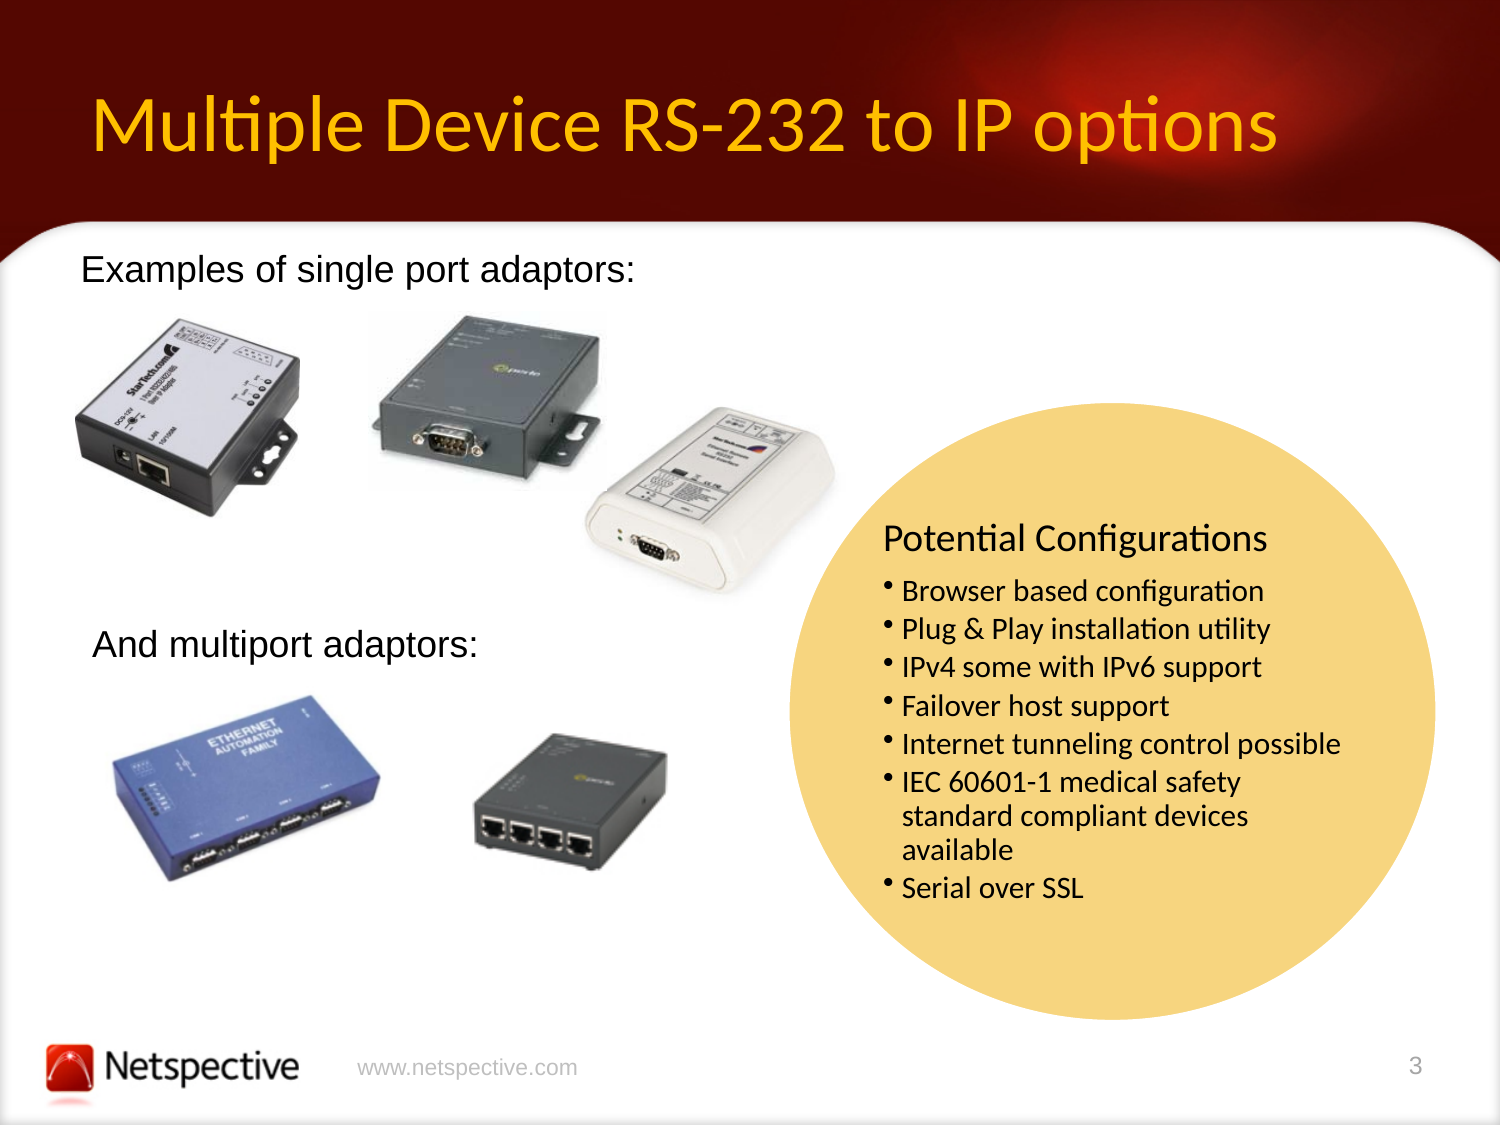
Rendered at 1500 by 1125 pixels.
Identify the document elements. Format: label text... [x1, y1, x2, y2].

text_box Examples of single port adaptors: [65, 237, 651, 298]
picture [0, 0, 1500, 1125]
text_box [787, 400, 1438, 1023]
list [74, 304, 301, 531]
text_box And multiport adaptors: [77, 612, 495, 673]
title Multiple Device RS-232 to IP options [75, 24, 1425, 213]
